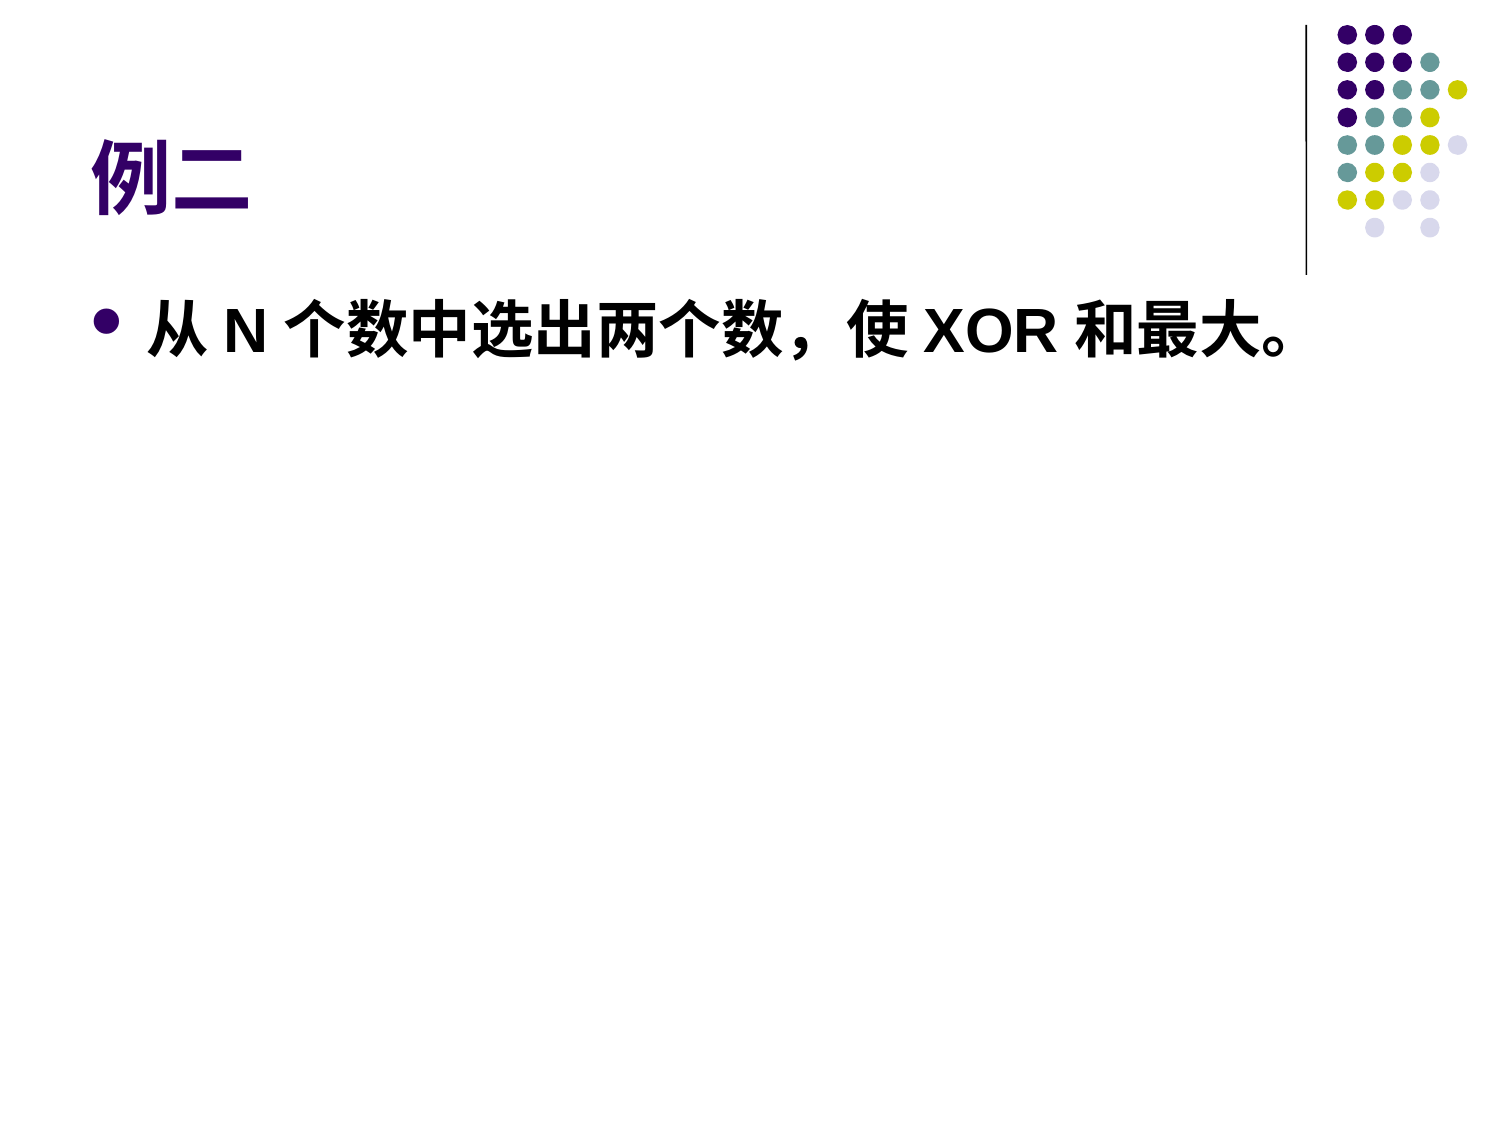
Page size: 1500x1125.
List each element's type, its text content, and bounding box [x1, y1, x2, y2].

title 例二 [74, 19, 1313, 233]
list 从N个数中选出两个数，使XOR和最大。 [74, 281, 1426, 1006]
